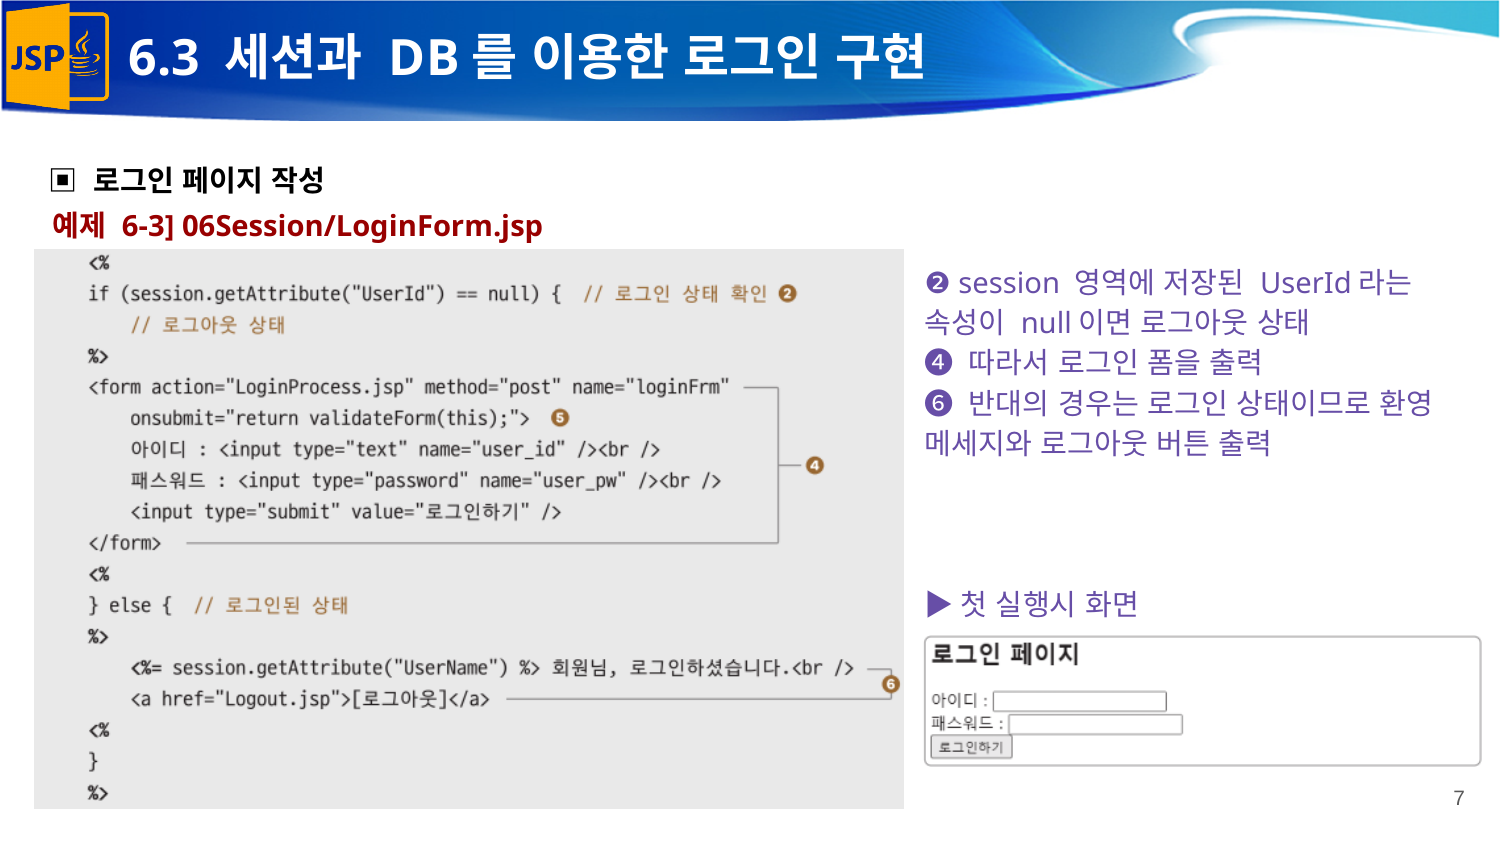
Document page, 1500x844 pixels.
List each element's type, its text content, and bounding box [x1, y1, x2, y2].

picture [33, 248, 904, 809]
picture [0, 0, 1500, 121]
text_box 예제 6-3] 06Session/LoginForm.jsp [37, 186, 713, 247]
slide_number ‹#› [1389, 780, 1480, 830]
title 6.3 세션과 DB를 이용한 로그인 구현 [113, 10, 1500, 105]
text_box ▣ 로그인 페이지 작성 [33, 142, 1432, 423]
picture [916, 629, 1488, 772]
text_box ❷ session 영역에 저장된 UserId라는 속성이 null이면 로그아웃 상태 ❹ 따라서 로그인 폼을 출력 ❻ 반대의 경우는 로그인 상태이므로 환영 메세지와 로그아웃 버튼 출력 ▶첫 실행시 화면 [909, 244, 1488, 631]
